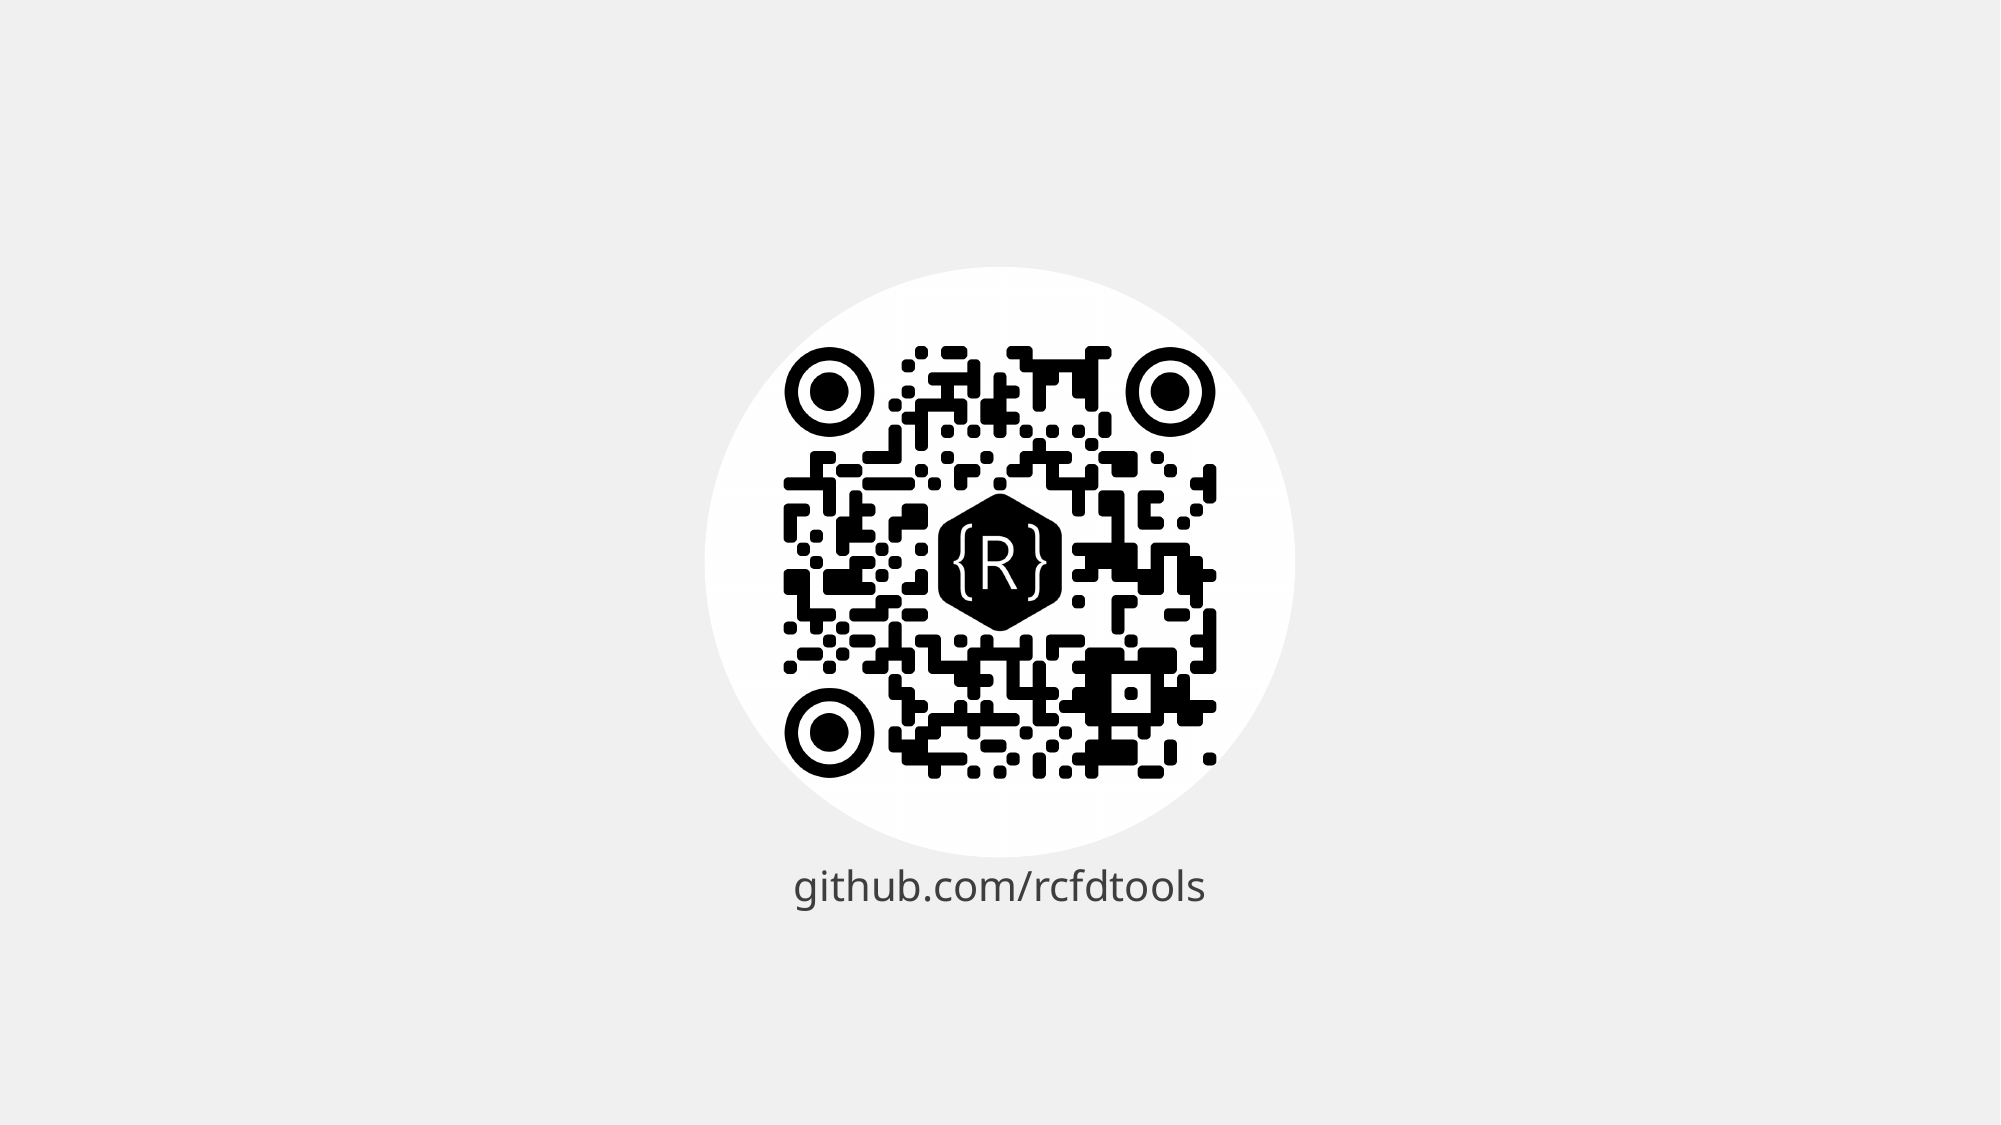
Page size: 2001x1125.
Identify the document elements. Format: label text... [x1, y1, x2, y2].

text_box [703, 265, 1297, 859]
title github.com/rcfdtools [0, 857, 2000, 933]
